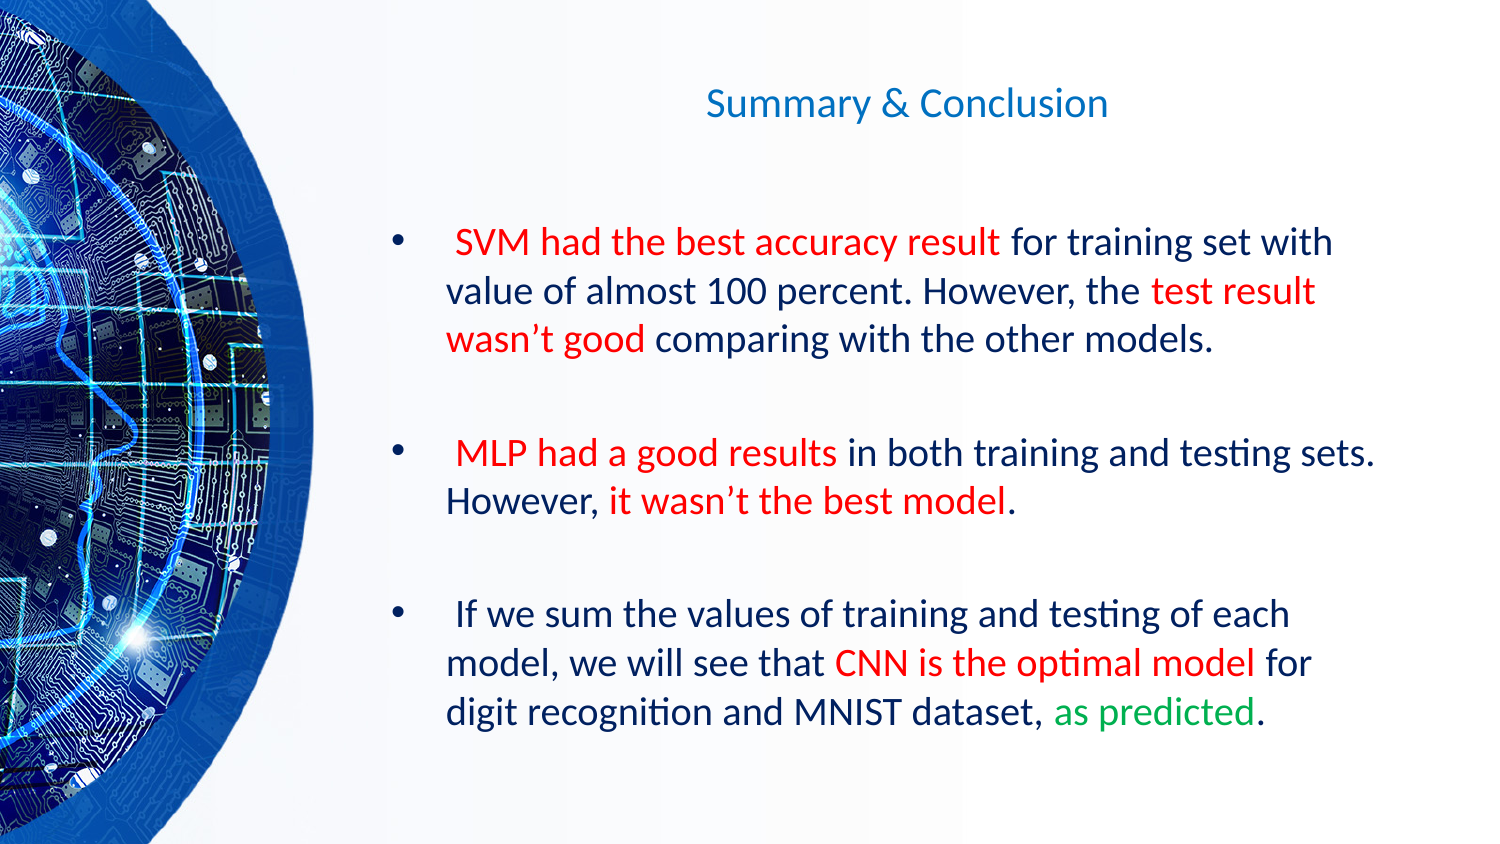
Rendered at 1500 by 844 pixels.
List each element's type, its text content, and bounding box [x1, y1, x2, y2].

title Summary & Conclusion [392, 66, 1424, 186]
picture [0, 0, 1500, 844]
list SVM had the best accuracy result for training set with value of almost 100 percent. However, the test result wasn’t good comparing with the other models. MLP had a good results in both training and testing sets. However, it wasn’t the best model. If we sum the values of training and testing of each model, we will see that CNN is the optimal model for digit recognition and MNIST dataset, as predicted. [376, 207, 1407, 742]
